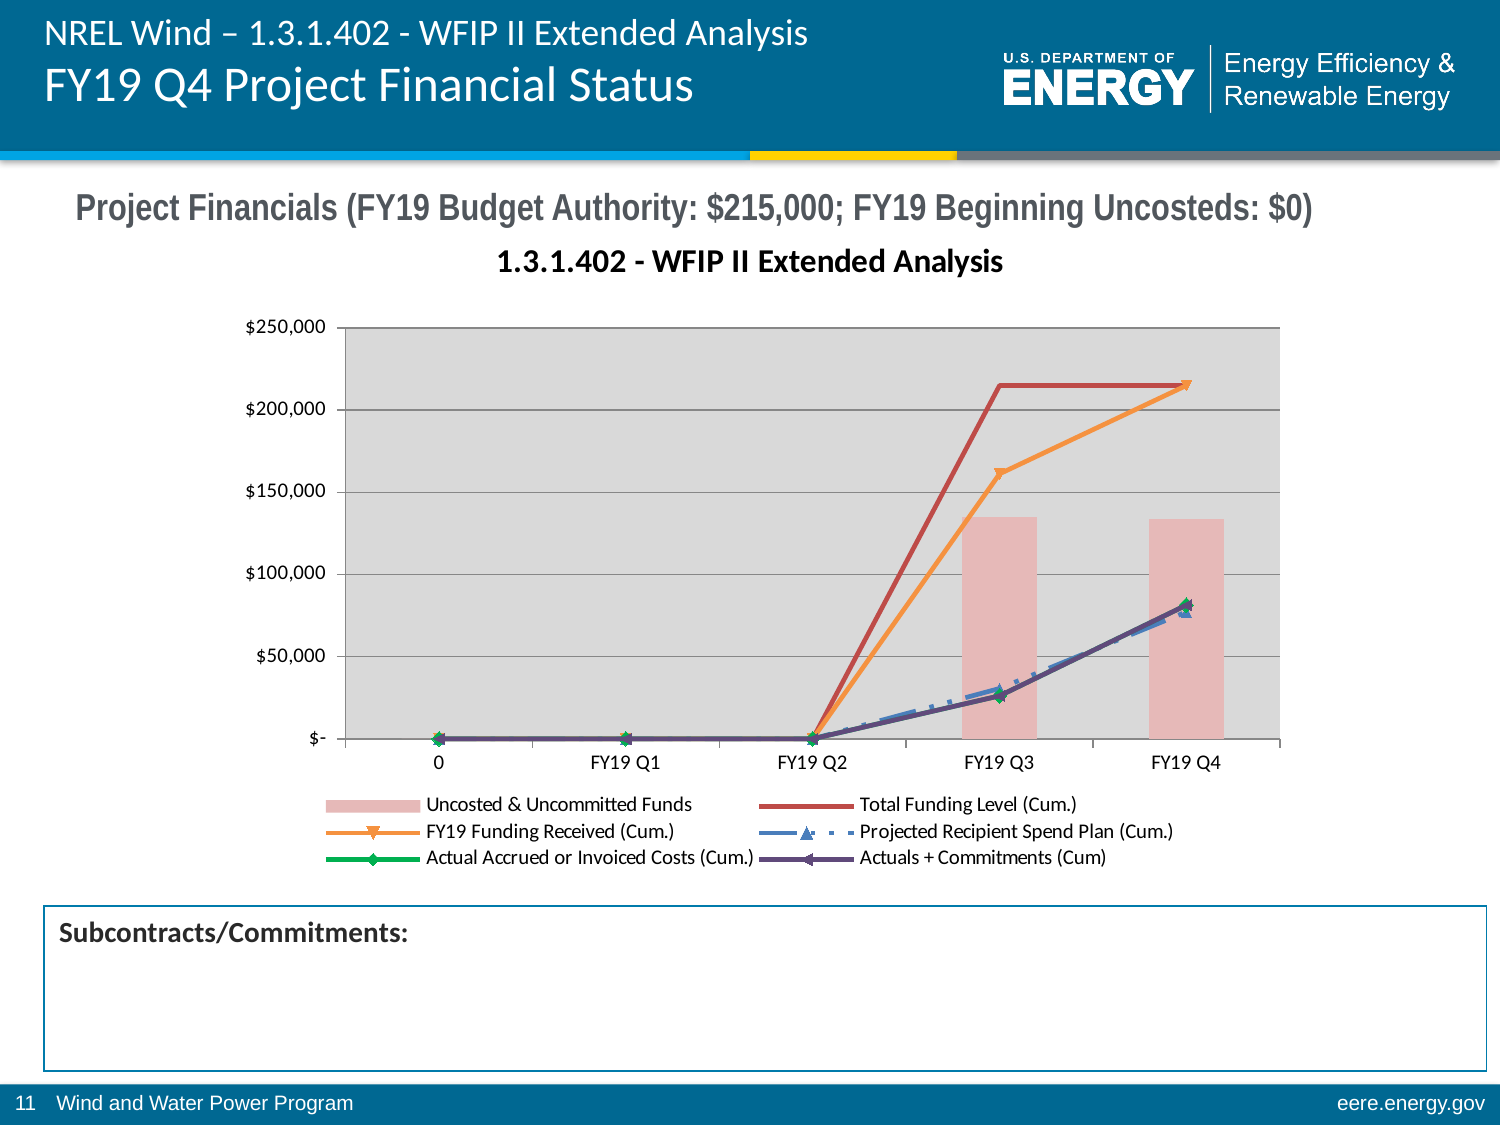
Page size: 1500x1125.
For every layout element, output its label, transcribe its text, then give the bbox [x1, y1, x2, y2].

list Subcontracts/Commitments: [43, 905, 1487, 1072]
picture [1447, 64, 1453, 71]
picture [1427, 92, 1435, 107]
chart [187, 224, 1313, 901]
picture [1400, 95, 1411, 101]
picture [1415, 92, 1421, 104]
text_box Project Financials (FY19 Budget Authority: $215,000; FY19 Beginning Uncosteds: $0) [60, 175, 1438, 241]
picture [1375, 61, 1387, 69]
title NREL Wind – 1.3.1.402 - WFIP II Extended Analysis FY19 Q4 Project Financial Status [28, 0, 1374, 119]
